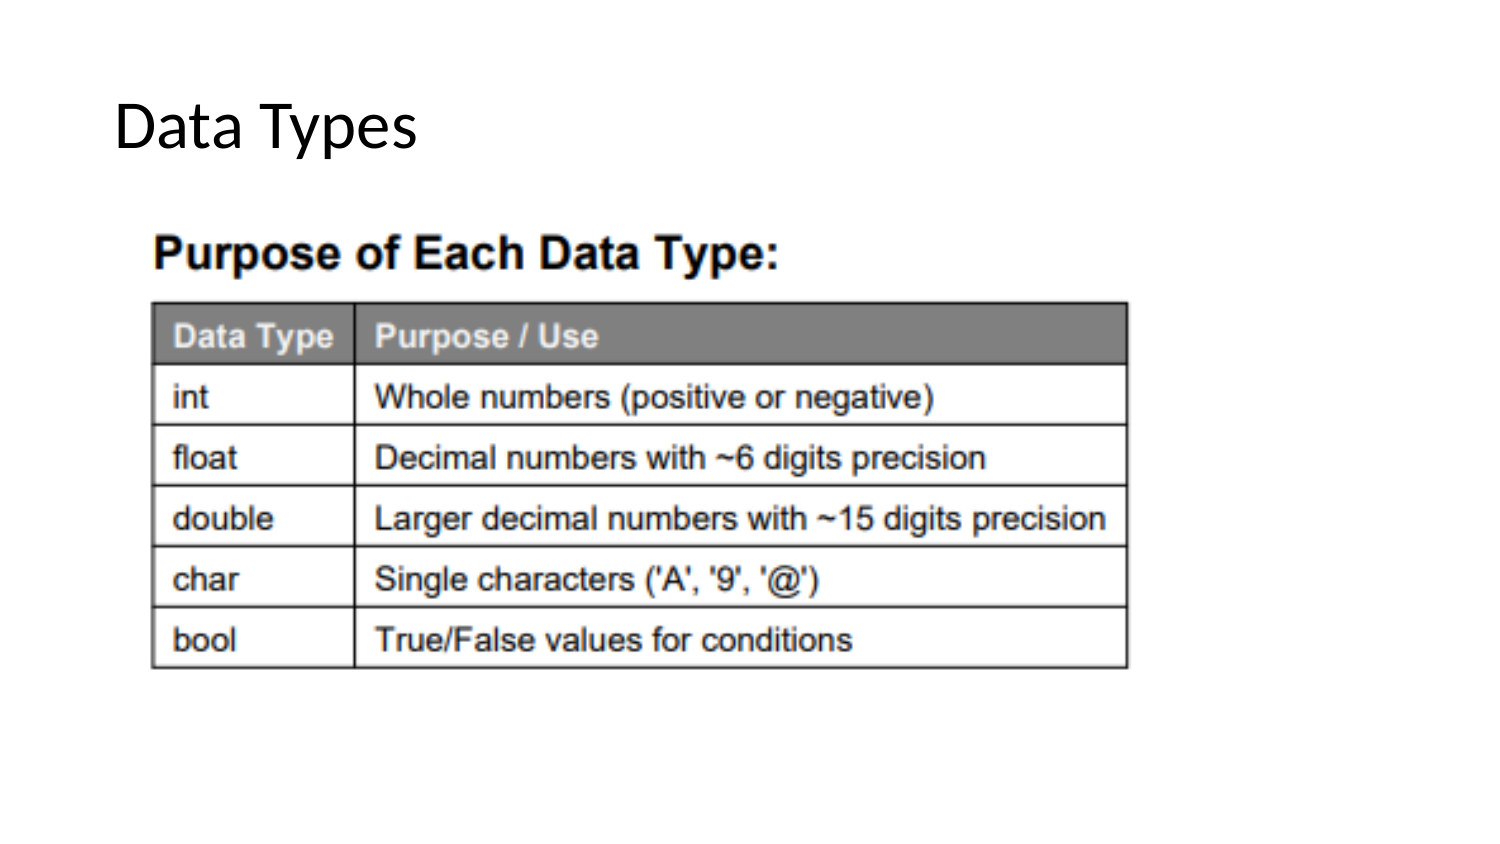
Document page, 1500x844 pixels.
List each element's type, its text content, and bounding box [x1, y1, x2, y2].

picture [68, 199, 1216, 724]
title Data Types [103, 44, 1397, 208]
